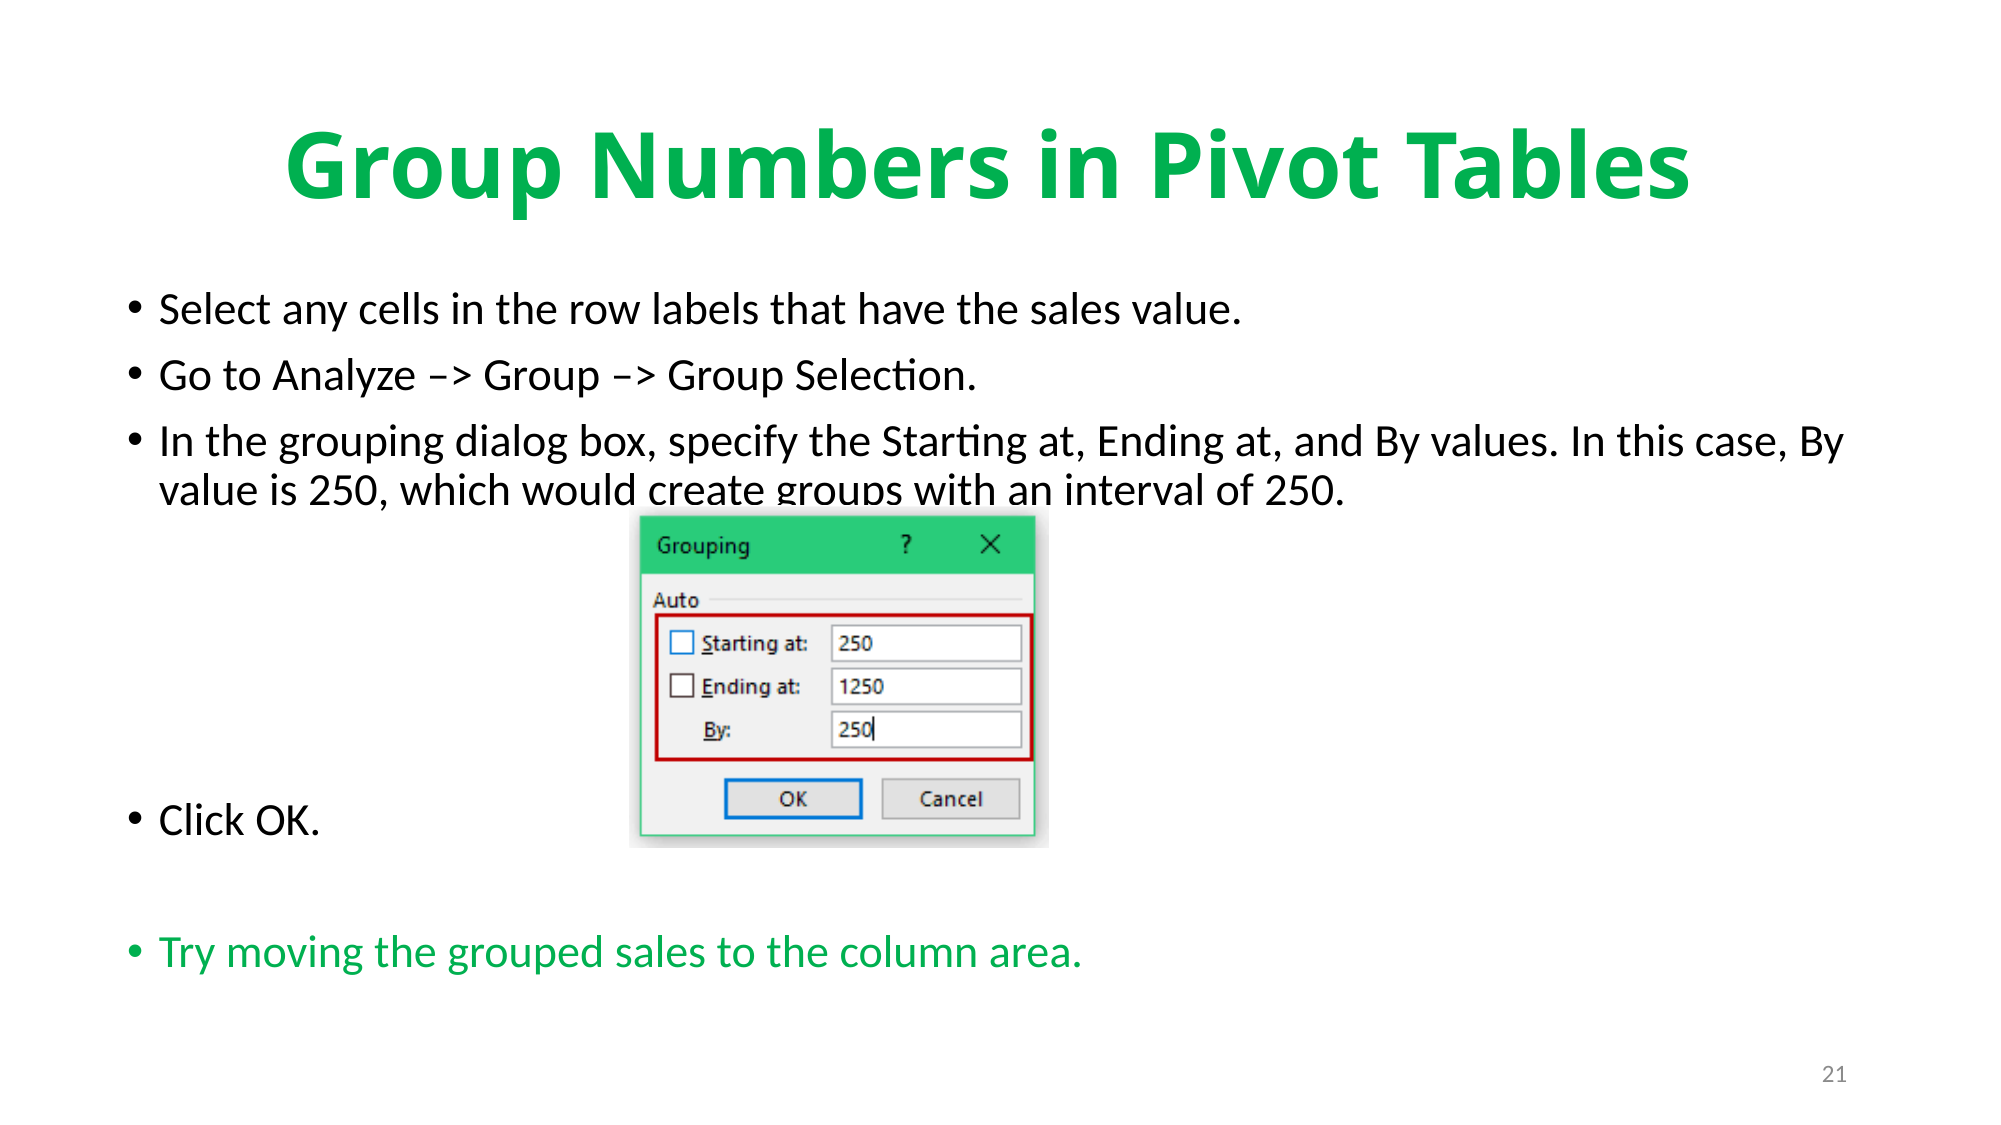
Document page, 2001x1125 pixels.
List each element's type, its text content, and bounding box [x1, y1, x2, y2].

title Group Numbers in Pivot Tables [137, 59, 1863, 277]
slide_number 21 [1412, 1042, 1863, 1103]
picture [629, 505, 1049, 848]
list Select any cells in the row labels that have the sales value. Go to Analyze –> Group –> Group Selection. In the grouping dialog box, specify the Starting at, Ending at, and By values. In this case, By value is 250, which would create groups with an interval of 250. Click OK. Try moving the grouped sales to the column area. [112, 277, 1893, 992]
